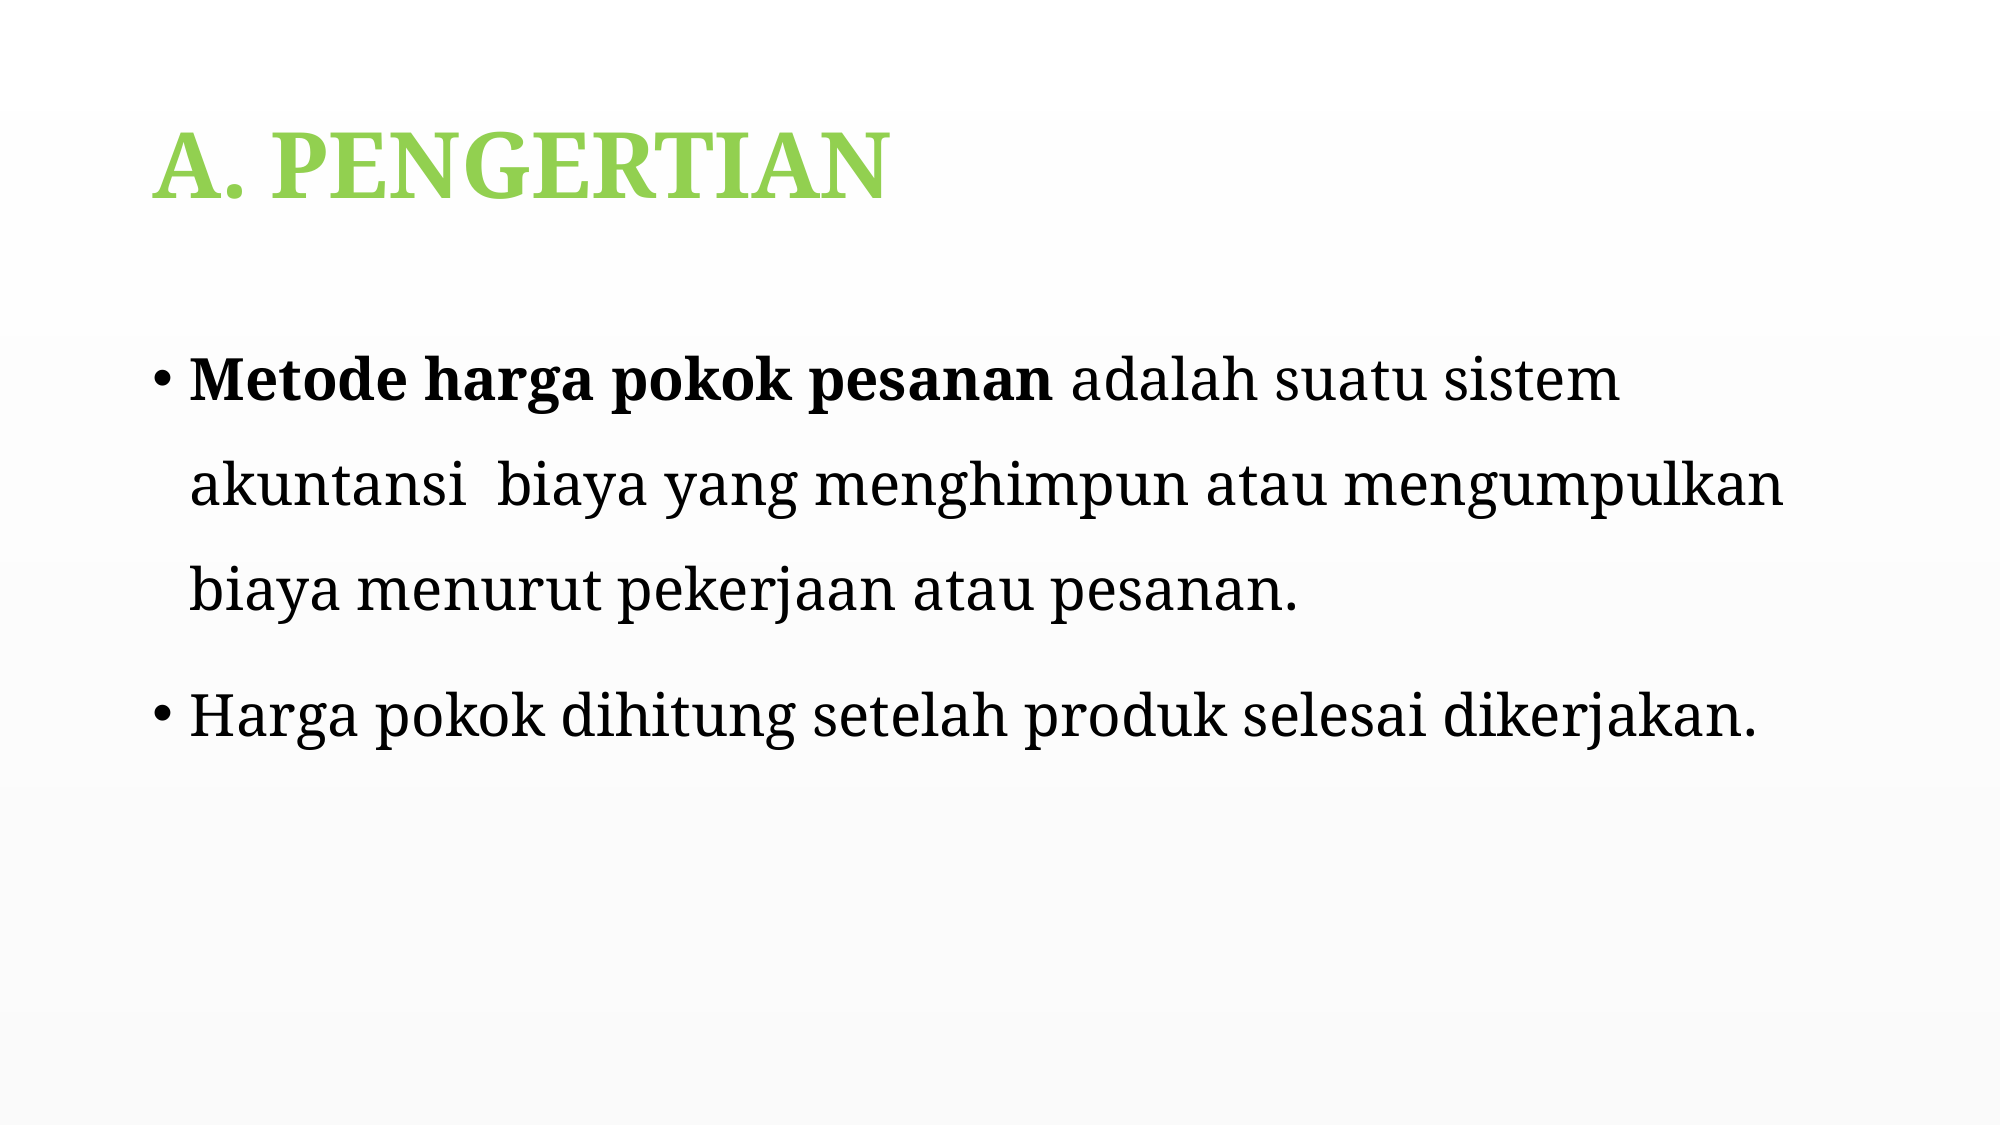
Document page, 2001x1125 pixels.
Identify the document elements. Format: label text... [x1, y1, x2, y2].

title PENGERTIAN [137, 59, 1863, 278]
list Metode harga pokok pesanan adalah suatu sistem akuntansi biaya yang menghimpun atau mengumpulkan biaya menurut pekerjaan atau pesanan. Harga pokok dihitung setelah produk selesai dikerjakan. [137, 299, 1863, 1014]
